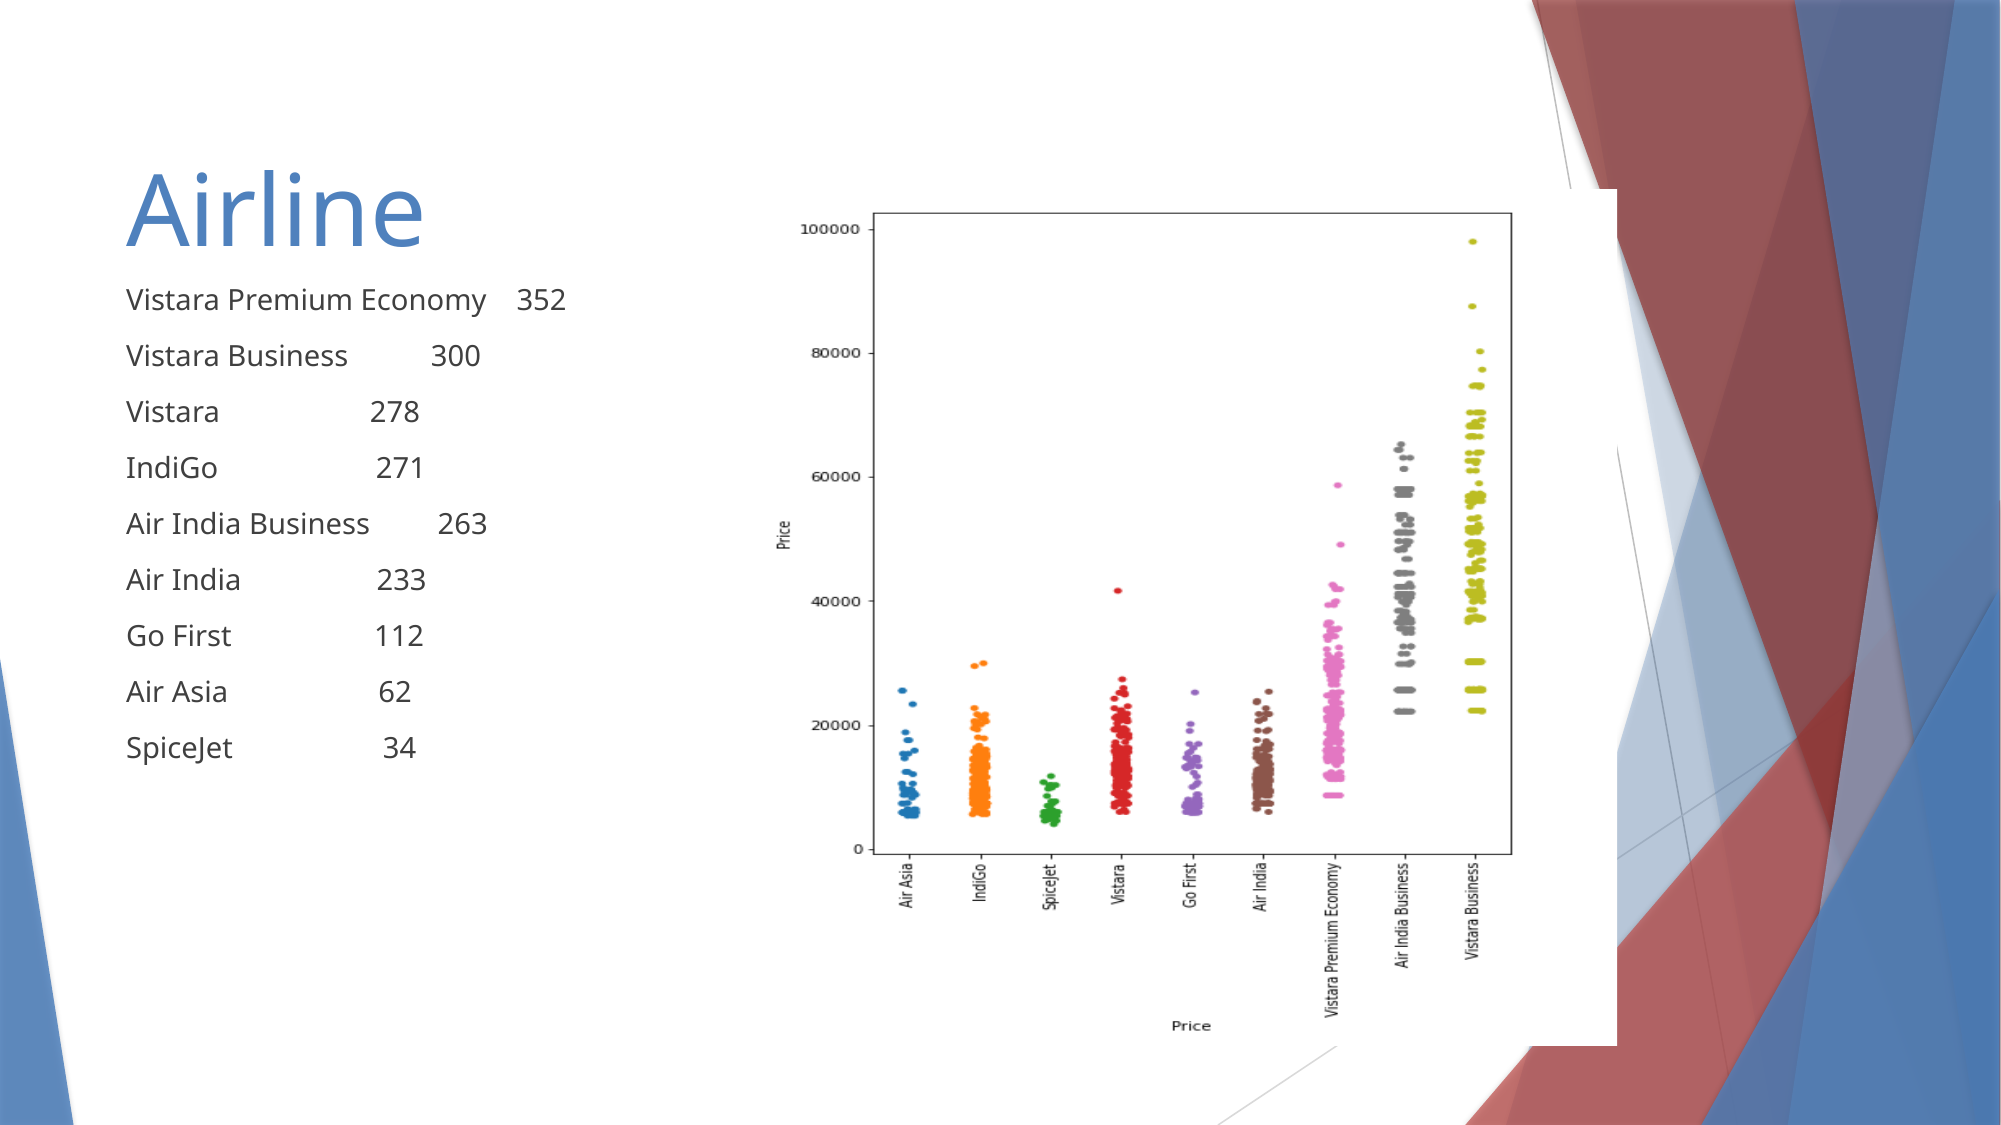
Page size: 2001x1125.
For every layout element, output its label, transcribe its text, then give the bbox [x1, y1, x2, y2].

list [742, 188, 1618, 1047]
title Airline [111, 140, 744, 275]
list Vistara Premium Economy 352 Vistara Business 300 Vistara 278 IndiGo 271 Air India Business 263 Air India 233 Go First 112 Air Asia 62 SpiceJet 34 [111, 274, 704, 880]
